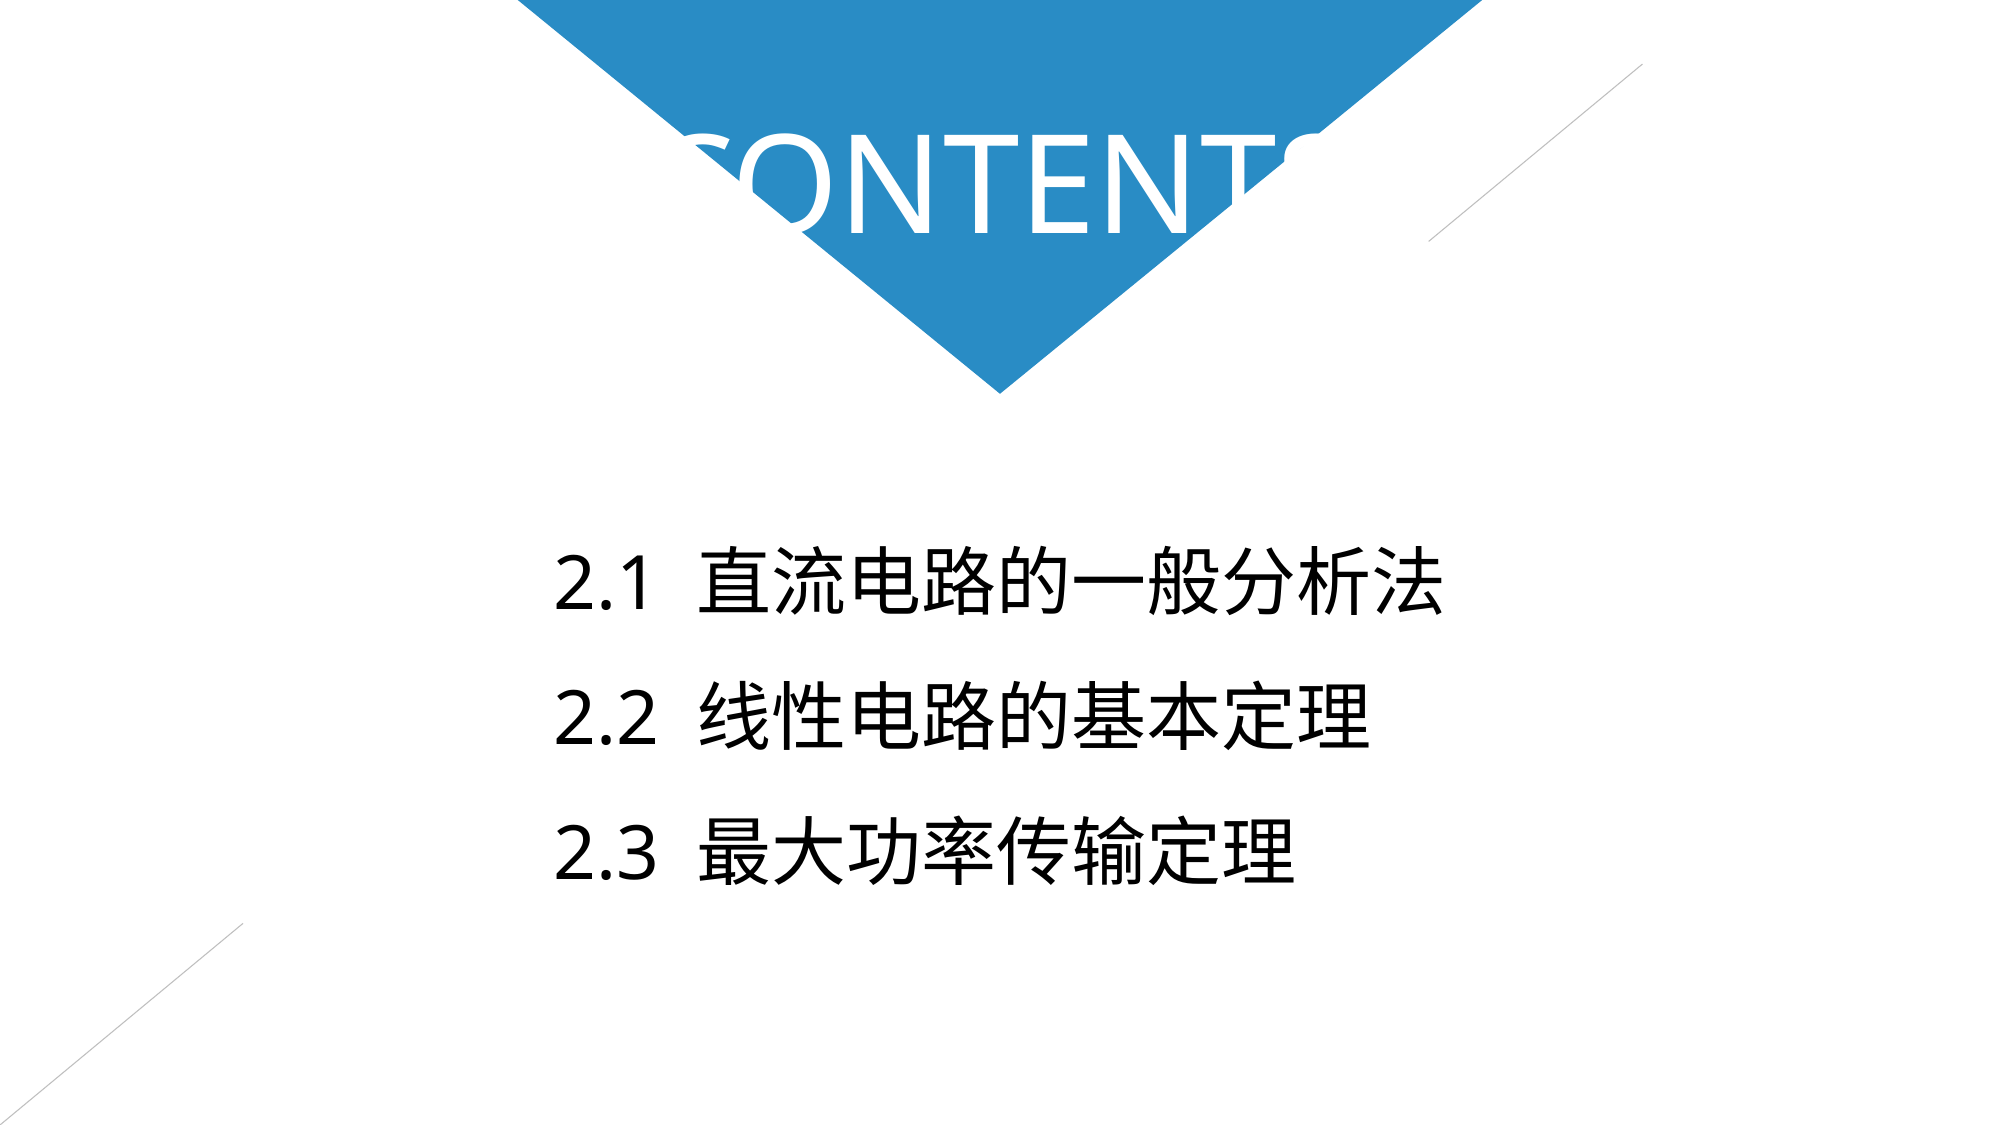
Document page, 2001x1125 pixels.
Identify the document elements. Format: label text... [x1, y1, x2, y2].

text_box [517, 0, 1483, 394]
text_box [0, 923, 243, 1125]
text_box 2.1 直流电路的一般分析法 2.2 线性电路的基本定理 2.3 最大功率传输定理 [538, 482, 1462, 902]
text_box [1428, 64, 1643, 242]
